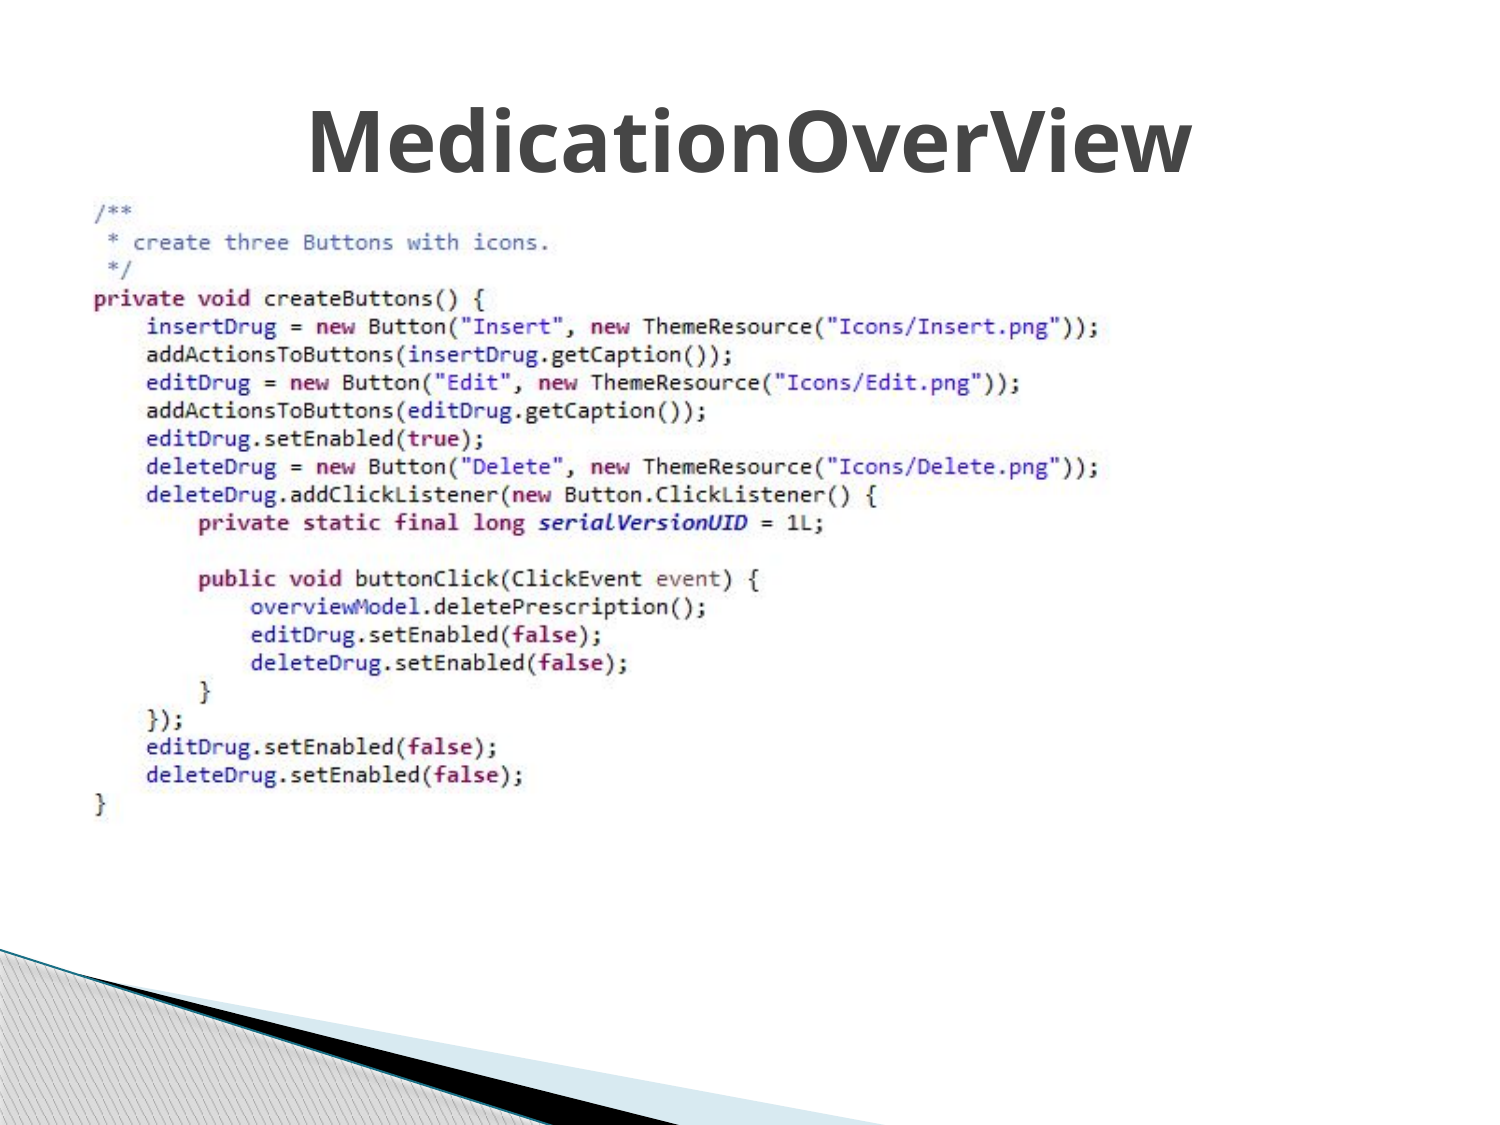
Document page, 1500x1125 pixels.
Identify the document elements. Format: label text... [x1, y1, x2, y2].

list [64, 196, 1153, 835]
title MedicationOverView [75, 45, 1425, 233]
